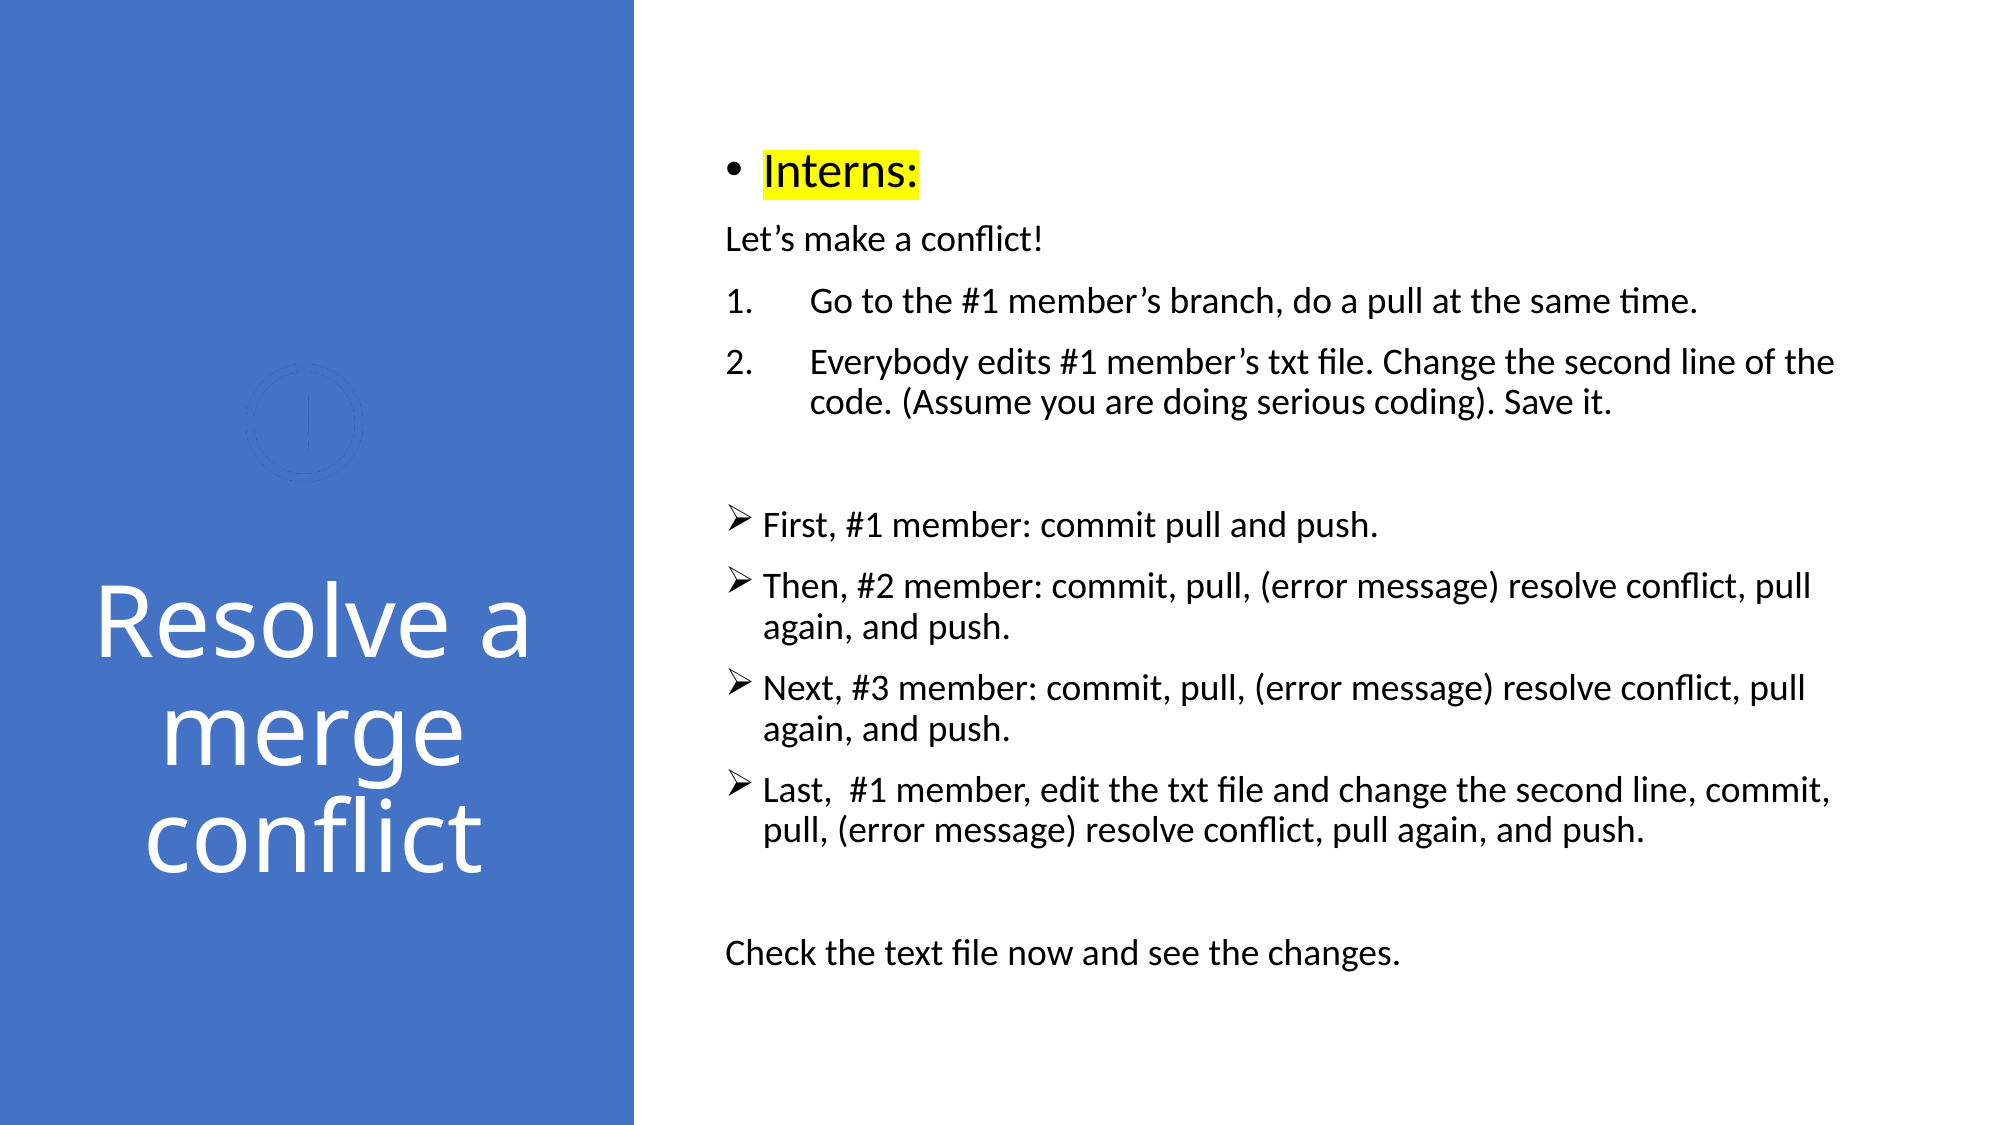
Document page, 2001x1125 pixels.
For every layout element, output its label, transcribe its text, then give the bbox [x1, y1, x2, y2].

picture [229, 348, 380, 499]
title Resolve a merge conflict [51, 563, 576, 1014]
list Interns: Let’s make a conflict! Go to the #1 member’s branch, do a pull at the same time. Everybody edits #1 member’s txt file. Change the second line of the code. (Assume you are doing serious coding). Save it. First, #1 member: commit pull and push. Then, #2 member: commit, pull, (error message) resolve conflict, pull again, and push. Next, #3 member: commit, pull, (error message) resolve conflict, pull again, and push. Last, #1 member, edit the txt file and change the second line, commit, pull, (error message) resolve conflict, pull again, and push. Check the text file now and see the changes. [710, 105, 1907, 1013]
text_box [0, 0, 635, 1125]
